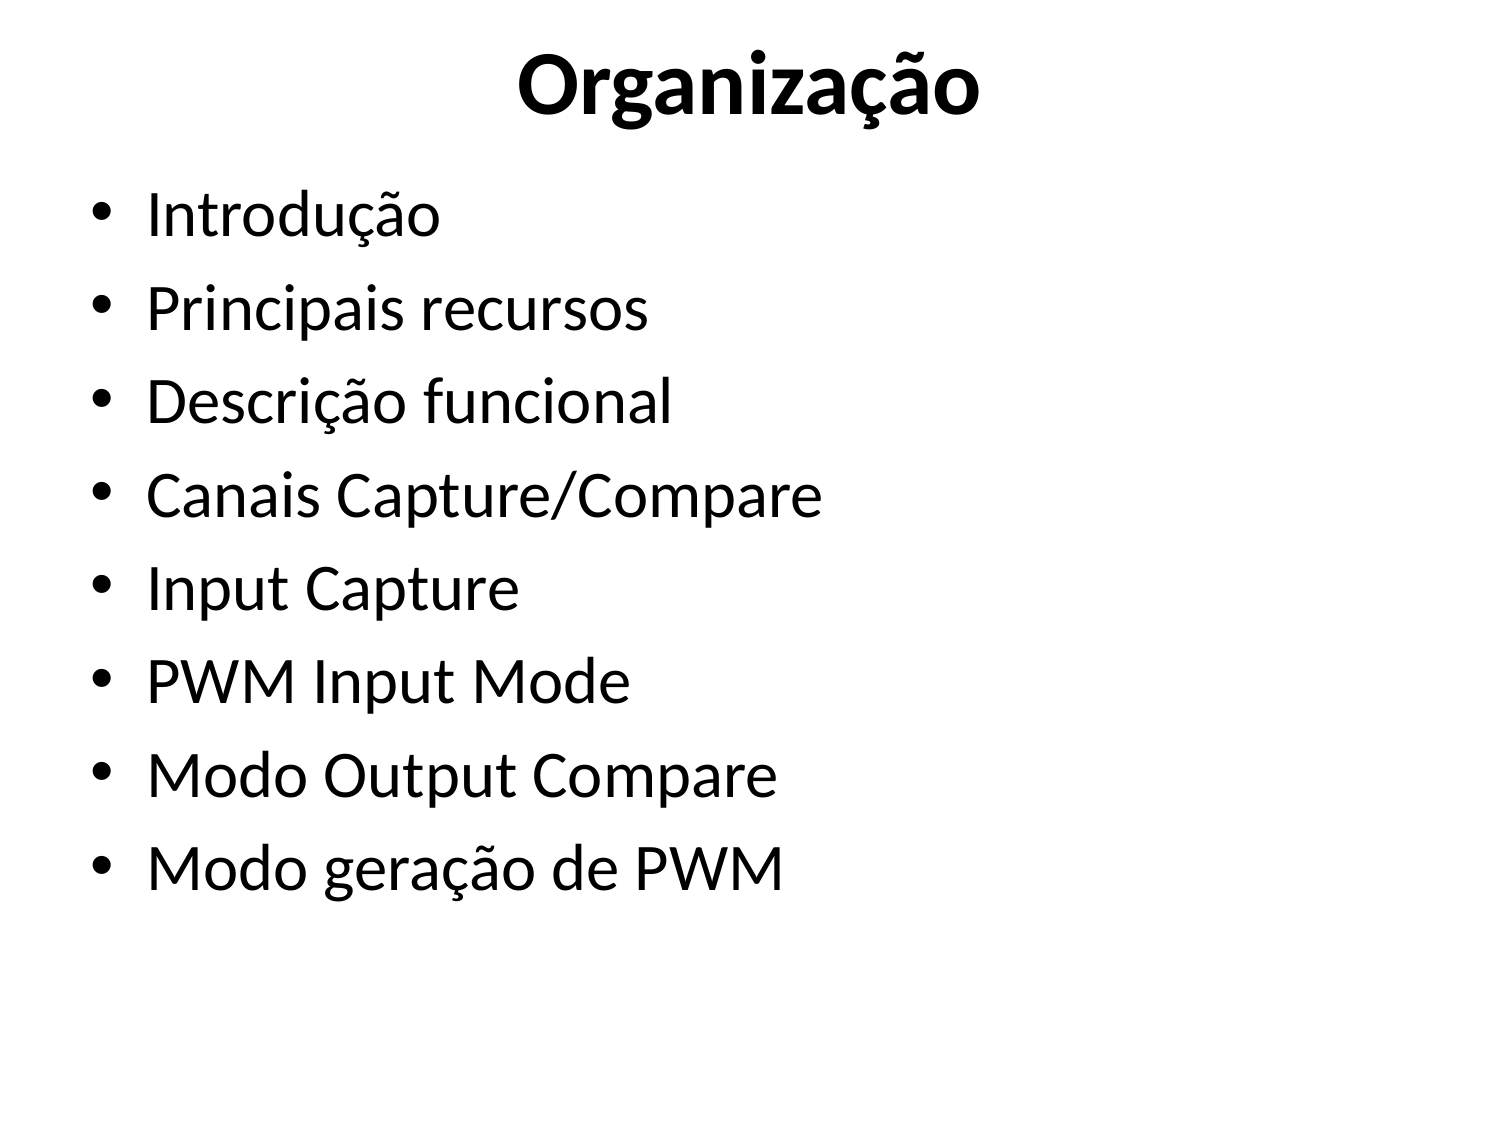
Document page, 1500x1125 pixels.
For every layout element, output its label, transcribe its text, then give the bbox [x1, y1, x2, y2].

title Organização [75, 12, 1425, 143]
list Introdução Principais recursos Descrição funcional Canais Capture/Compare Input Capture PWM Input Mode Modo Output Compare Modo geração de PWM [75, 162, 1425, 1005]
